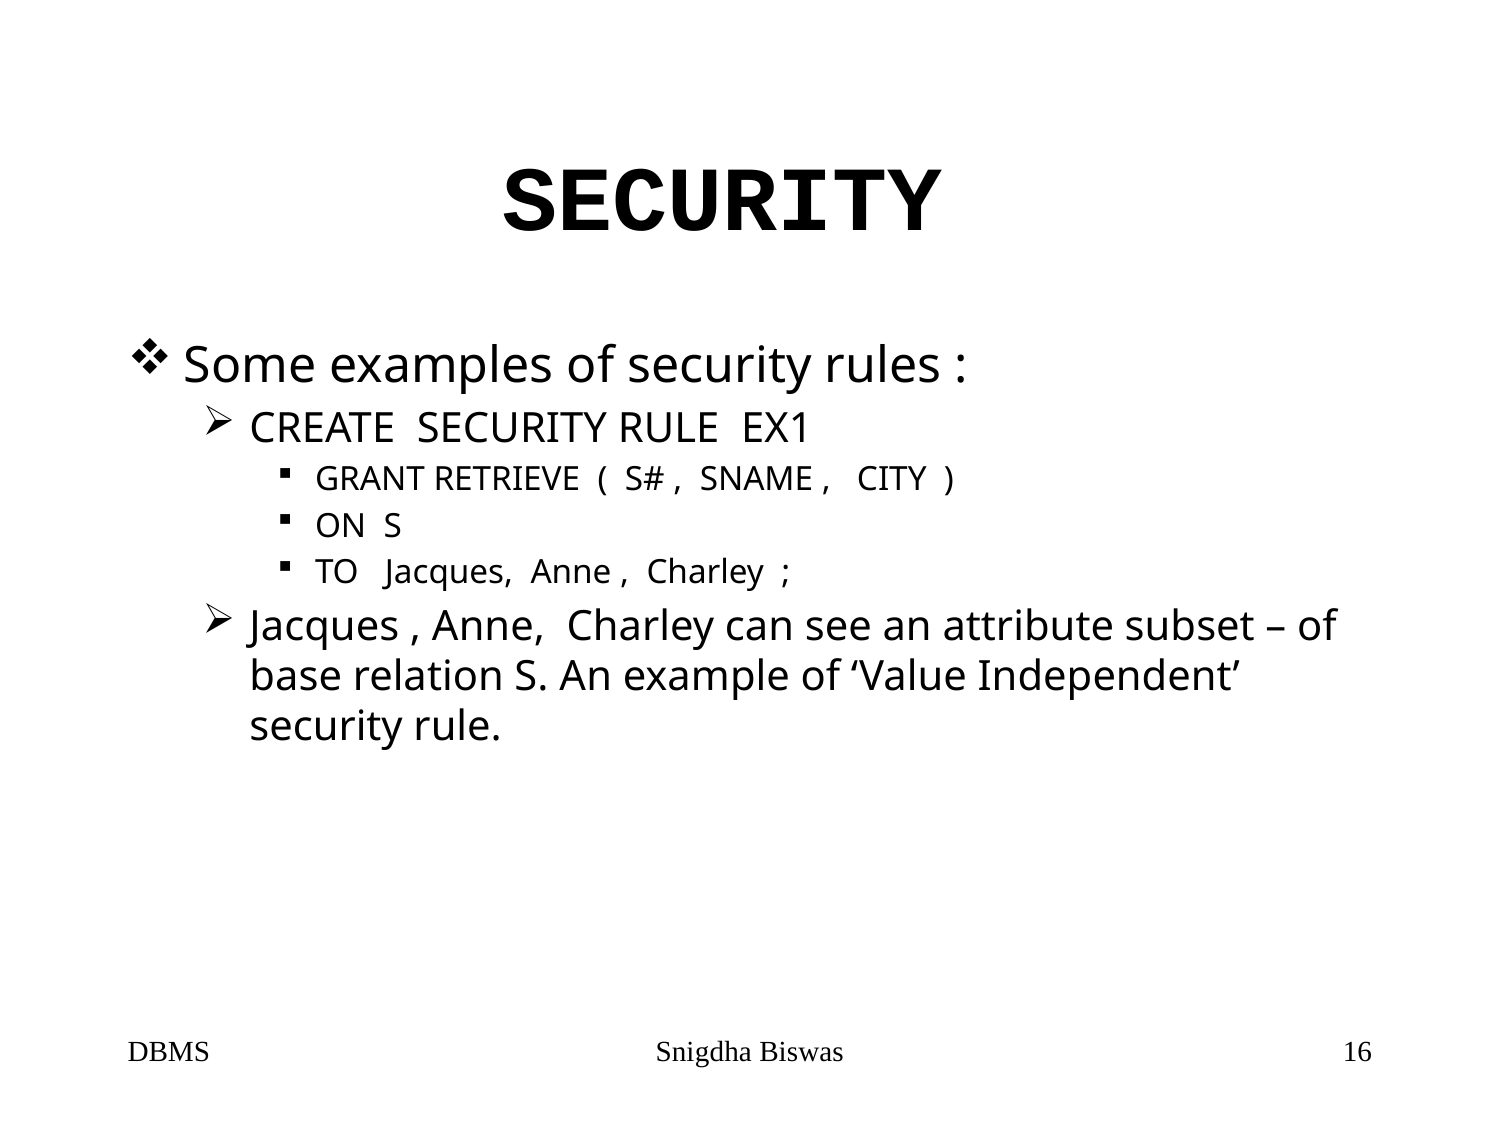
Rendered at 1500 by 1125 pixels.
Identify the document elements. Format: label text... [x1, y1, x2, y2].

list Some examples of security rules : CREATE SECURITY RULE EX1 GRANT RETRIEVE ( S# , SNAME , CITY ) ON S TO Jacques, Anne , Charley ; Jacques , Anne, Charley can see an attribute subset – of base relation S. An example of ‘Value Independent’ security rule. [112, 324, 1388, 1001]
slide_number 16 [1074, 1024, 1388, 1101]
footer Snigdha Biswas [512, 1024, 988, 1101]
slide_number DBMS [112, 1024, 426, 1101]
title SECURITY [112, 99, 1388, 288]
